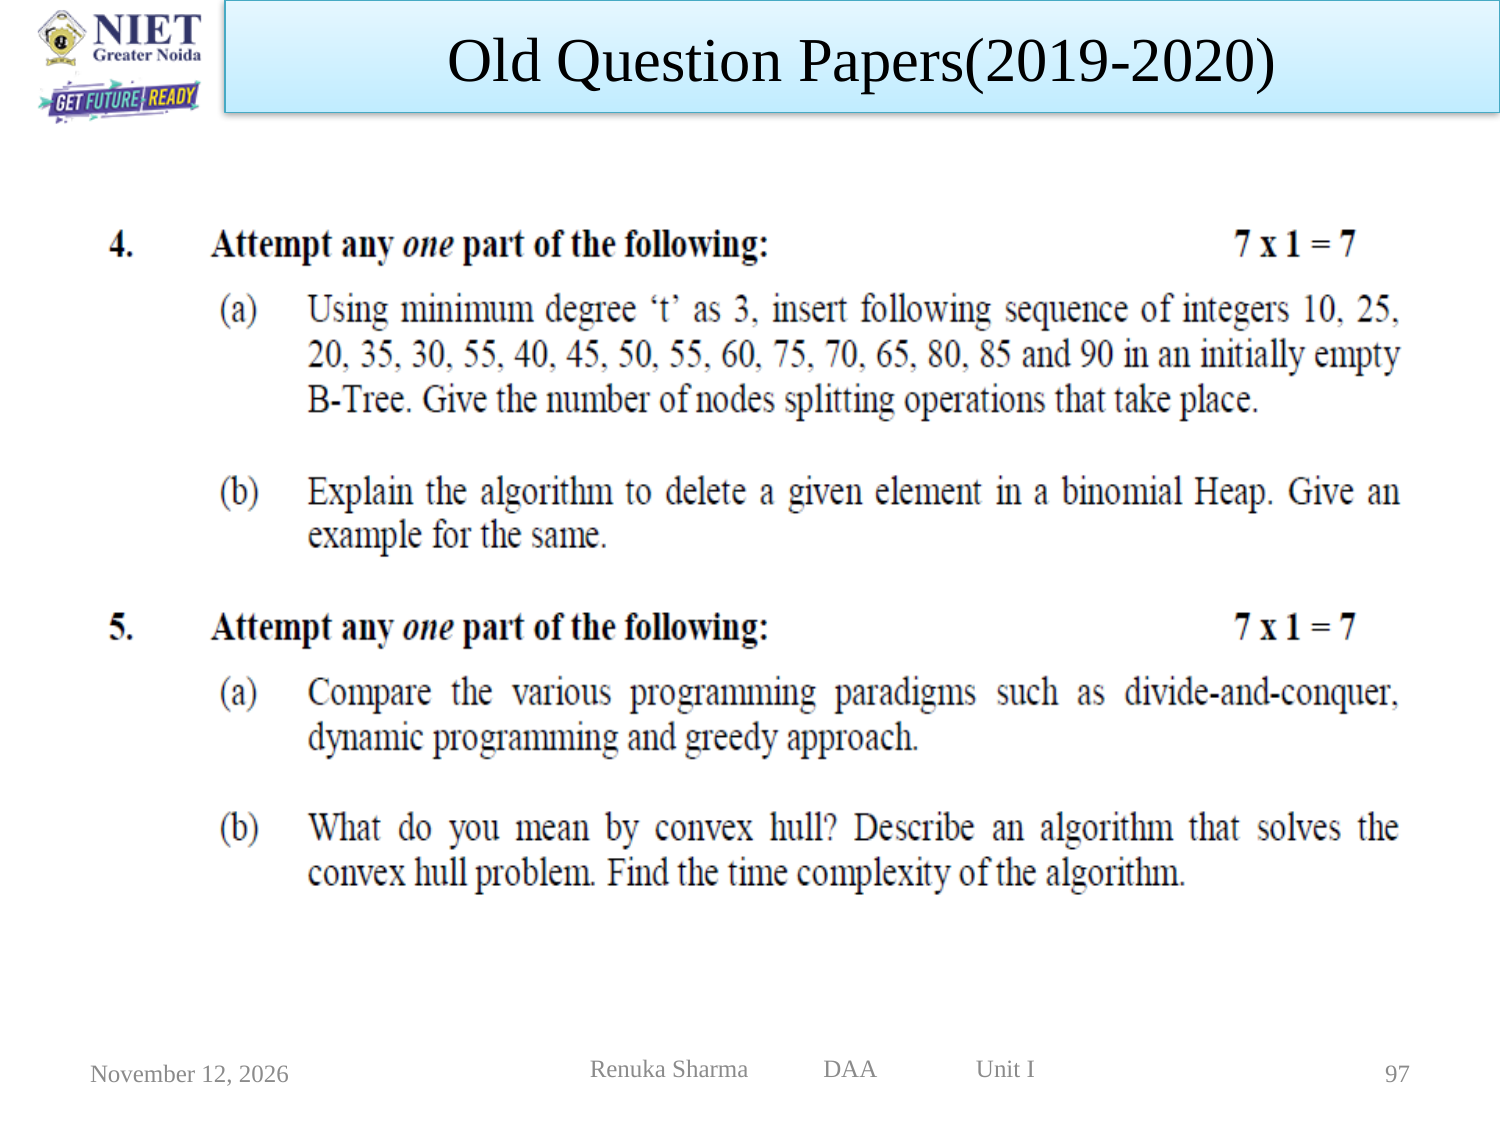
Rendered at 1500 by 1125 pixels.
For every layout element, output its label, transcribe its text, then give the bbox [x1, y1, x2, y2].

picture [15, 212, 1500, 913]
text_box Old Question Papers(2019-2020) [238, 0, 1500, 113]
picture [0, 0, 238, 135]
slide_number 97 [1074, 1042, 1425, 1103]
footer Renuka Sharma DAA Unit I [412, 1037, 1213, 1098]
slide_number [75, 1042, 425, 1103]
